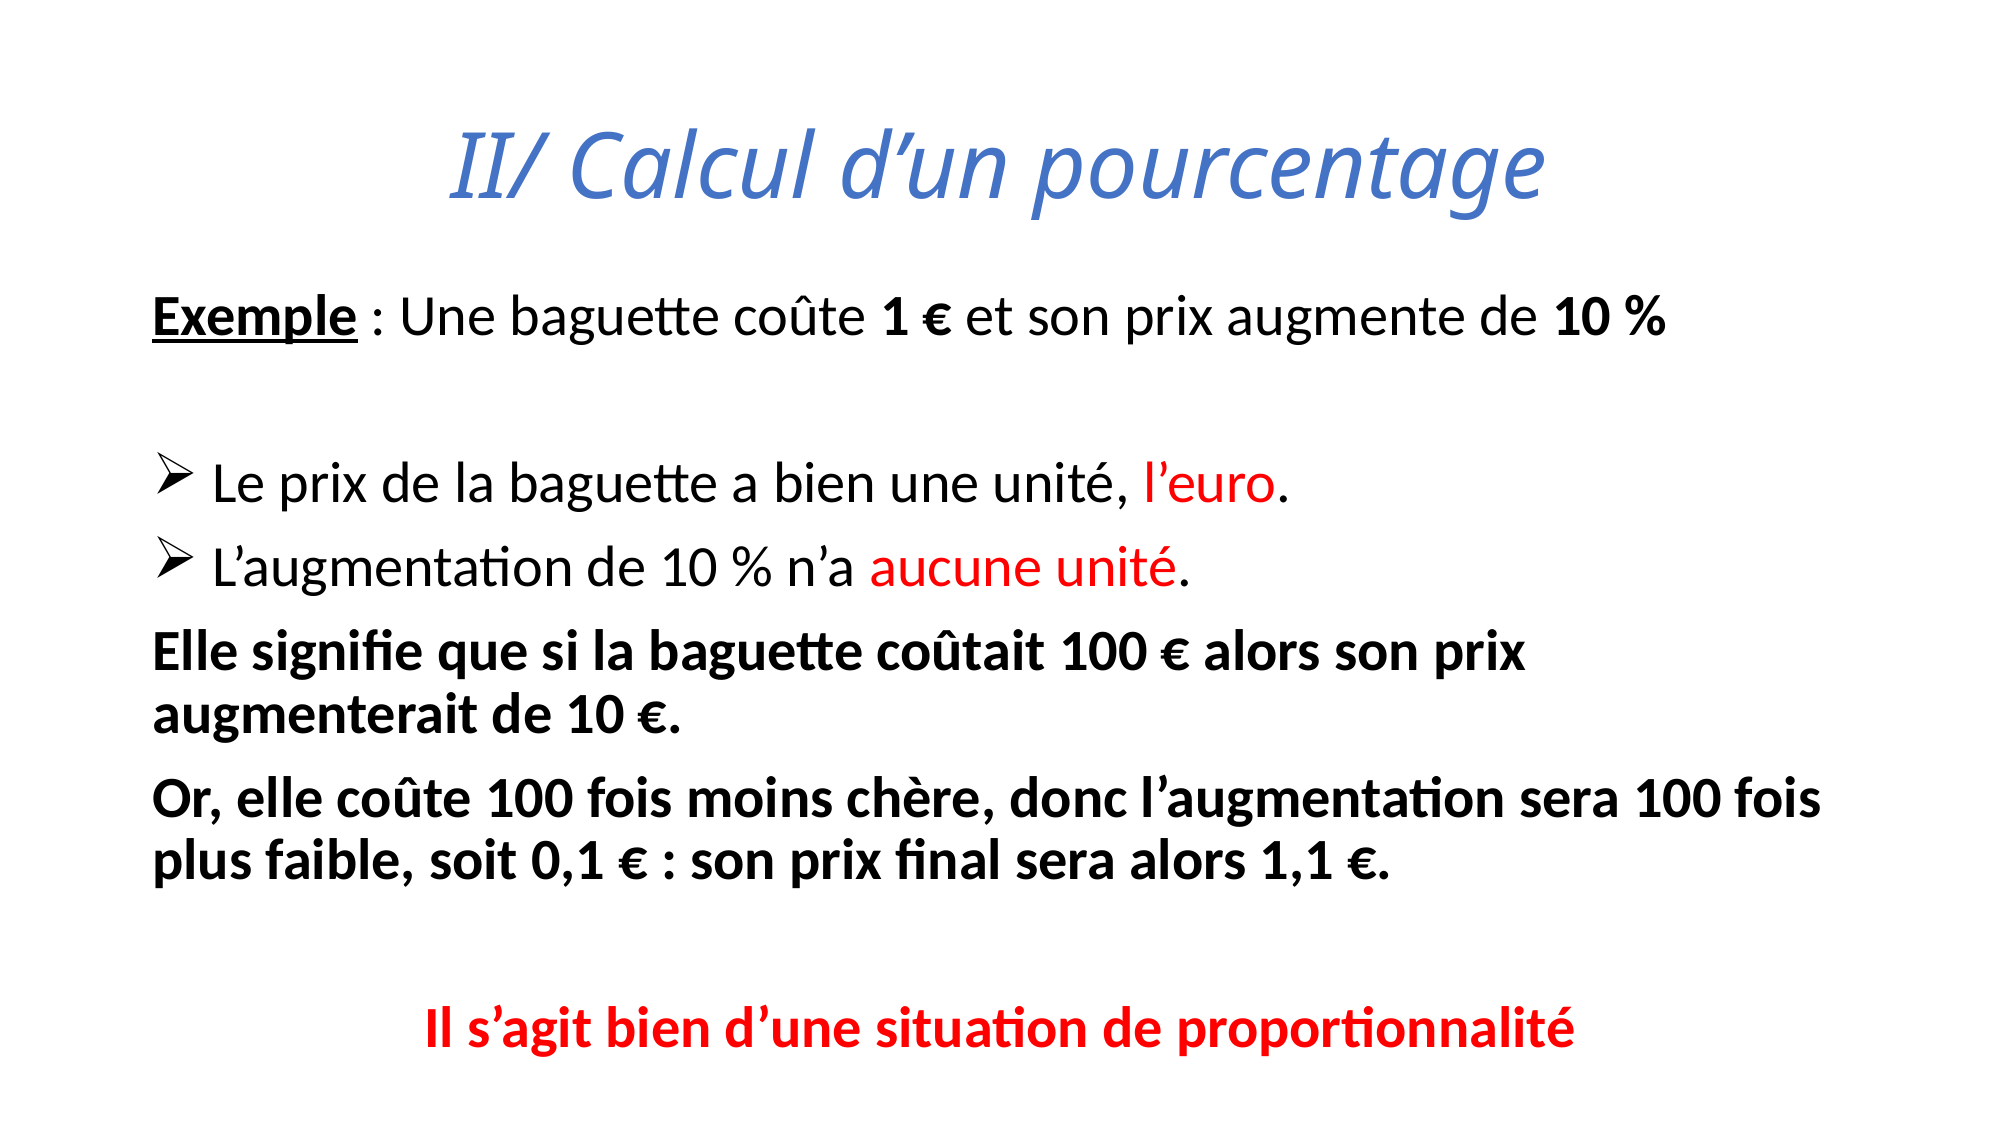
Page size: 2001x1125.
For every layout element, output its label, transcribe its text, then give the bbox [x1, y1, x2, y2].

title II/ Calcul d’un pourcentage [137, 59, 1863, 277]
list Exemple : Une baguette coûte 1 € et son prix augmente de 10 % Le prix de la baguette a bien une unité, l’euro. L’augmentation de 10 % n’a aucune unité. Elle signifie que si la baguette coûtait 100 € alors son prix augmenterait de 10 €. Or, elle coûte 100 fois moins chère, donc l’augmentation sera 100 fois plus faible, soit 0,1 € : son prix final sera alors 1,1 €. Il s’agit bien d’une situation de proportionnalité [137, 277, 1863, 1107]
